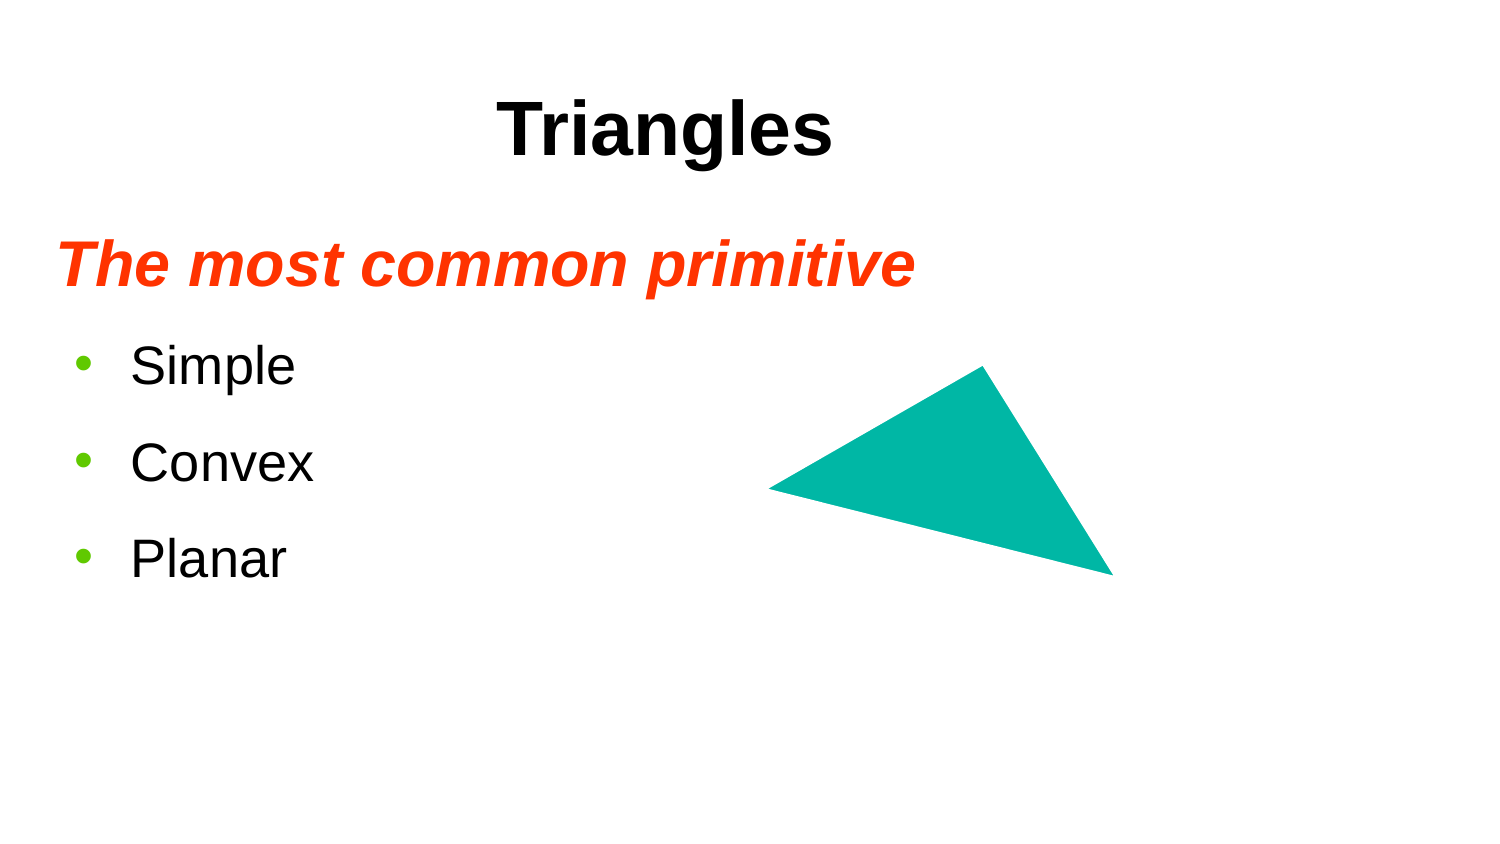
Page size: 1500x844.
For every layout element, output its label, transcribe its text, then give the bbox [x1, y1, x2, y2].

title Triangles [42, 37, 1289, 179]
text_box [765, 364, 1116, 578]
list The most common primitive Simple Convex Planar [40, 206, 1456, 807]
